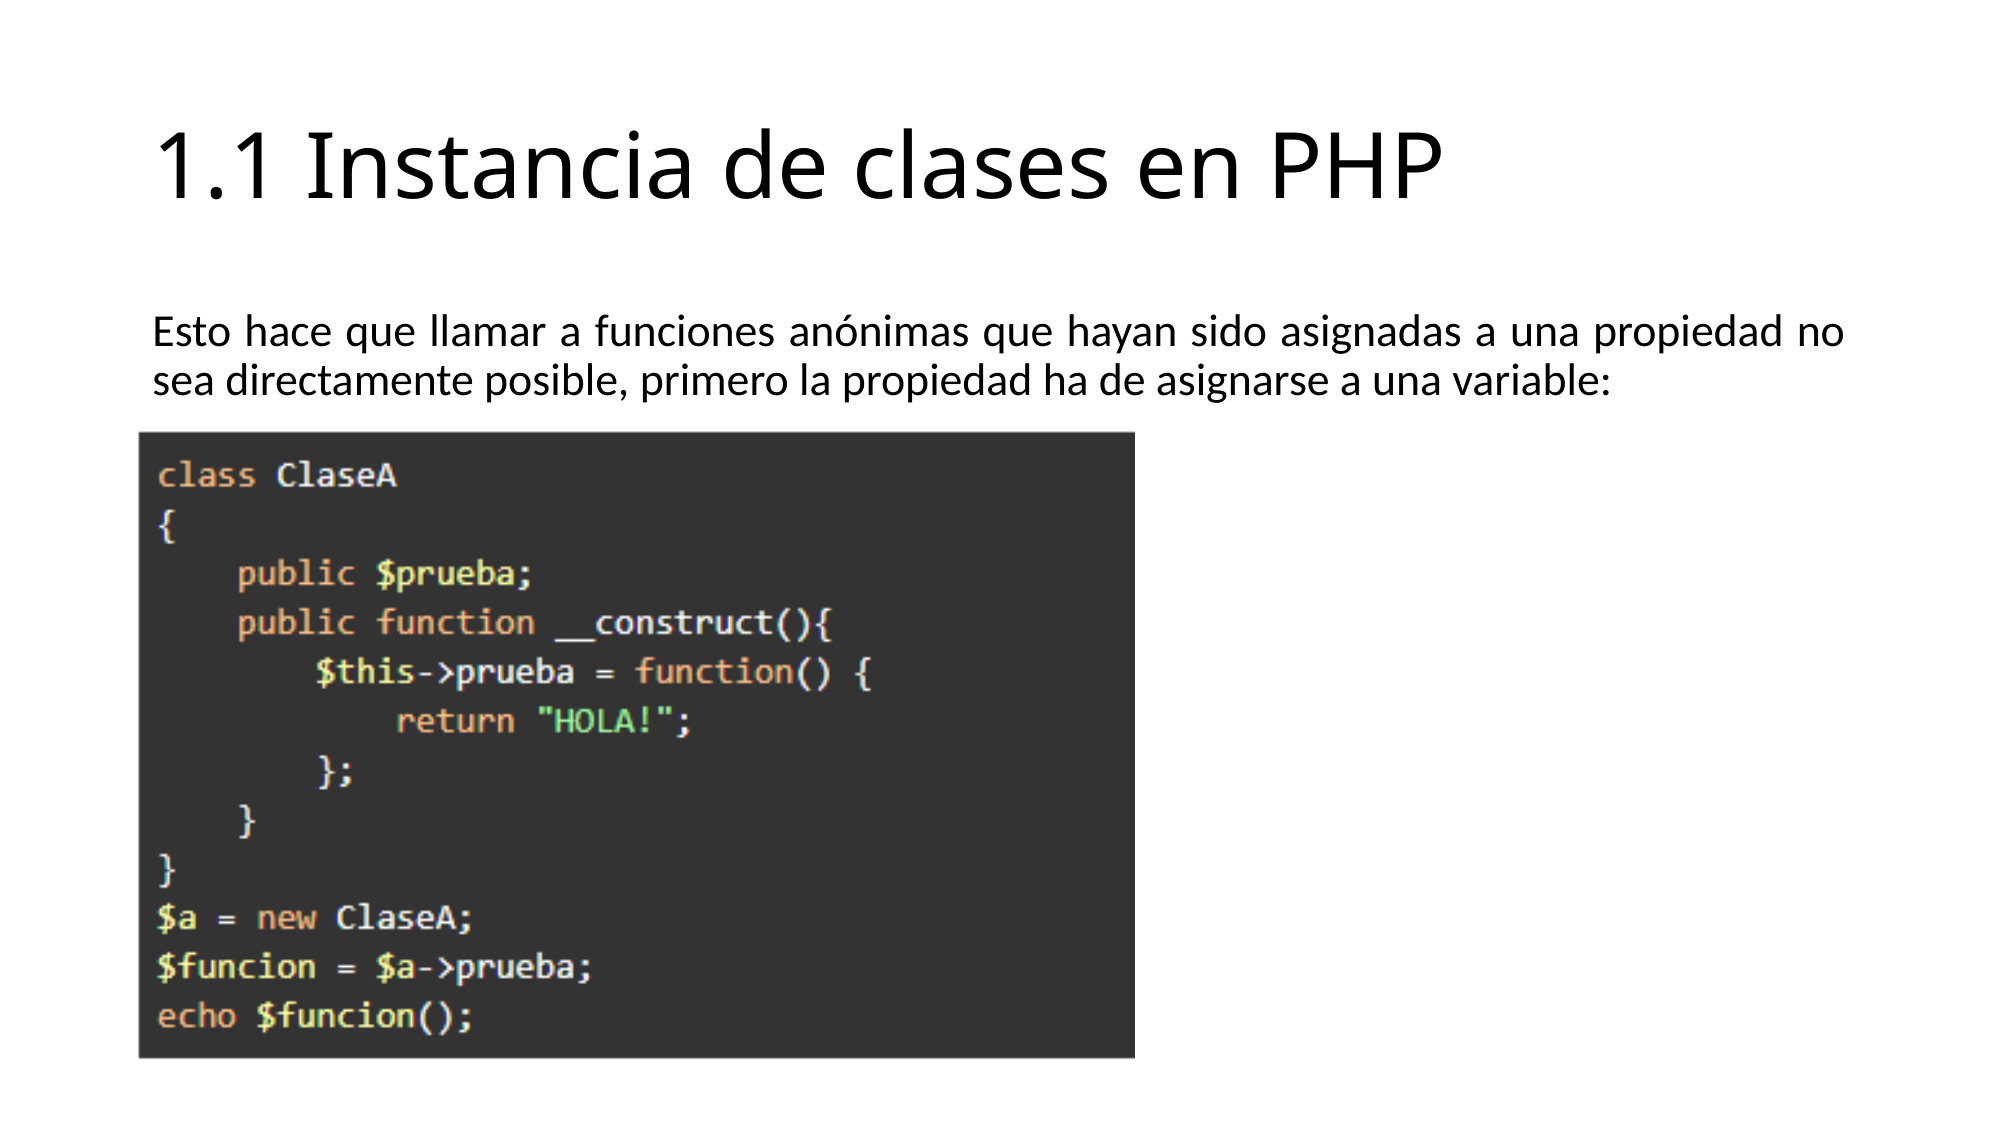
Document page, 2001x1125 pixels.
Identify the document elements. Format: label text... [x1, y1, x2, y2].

list Esto hace que llamar a funciones anónimas que hayan sido asignadas a una propiedad no sea directamente posible, primero la propiedad ha de asignarse a una variable: [137, 299, 1863, 1014]
title 1.1 Instancia de clases en PHP [137, 59, 1863, 278]
picture [137, 420, 1135, 1085]
